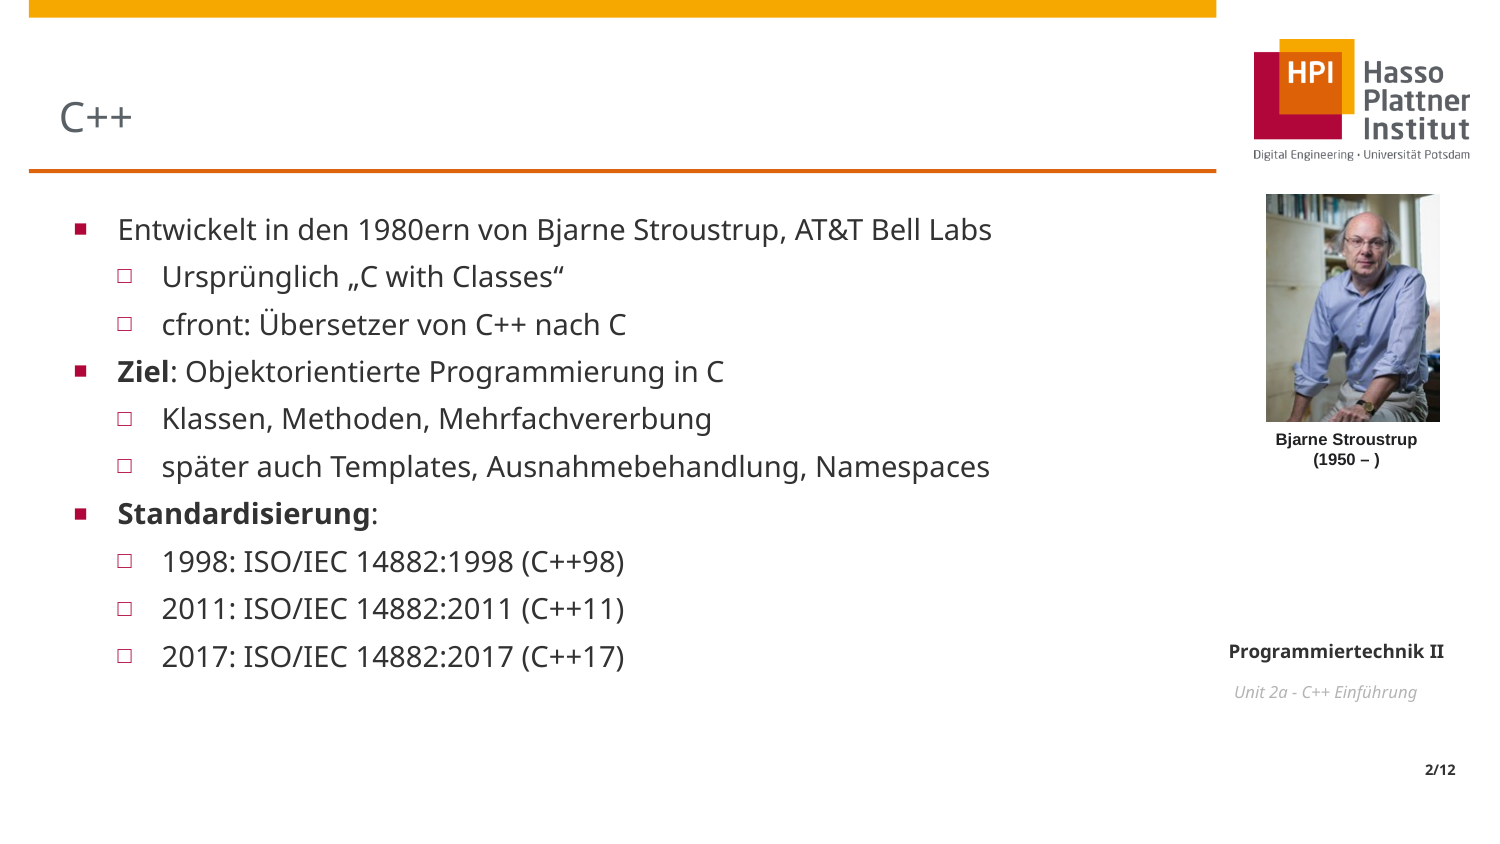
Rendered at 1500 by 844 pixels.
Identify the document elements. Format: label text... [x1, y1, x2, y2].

title C++ [58, 17, 1187, 170]
picture [1254, 39, 1470, 161]
list Entwickelt in den 1980ern von Bjarne Stroustrup, AT&T Bell Labs Ursprünglich „C with Classes“ cfront: Übersetzer von C++ nach C Ziel: Objektorientierte Programmierung in C Klassen, Methoden, Mehrfachvererbung später auch Templates, Ausnahmebehandlung, Namespaces Standardisierung: 1998: ISO/IEC 14882:1998 (C++98) 2011: ISO/IEC 14882:2011 (C++11) 2017: ISO/IEC 14882:2017 (C++17) [58, 203, 1187, 788]
text_box Bjarne Stroustrup (1950 – ) [1260, 423, 1434, 477]
picture [1265, 194, 1440, 423]
